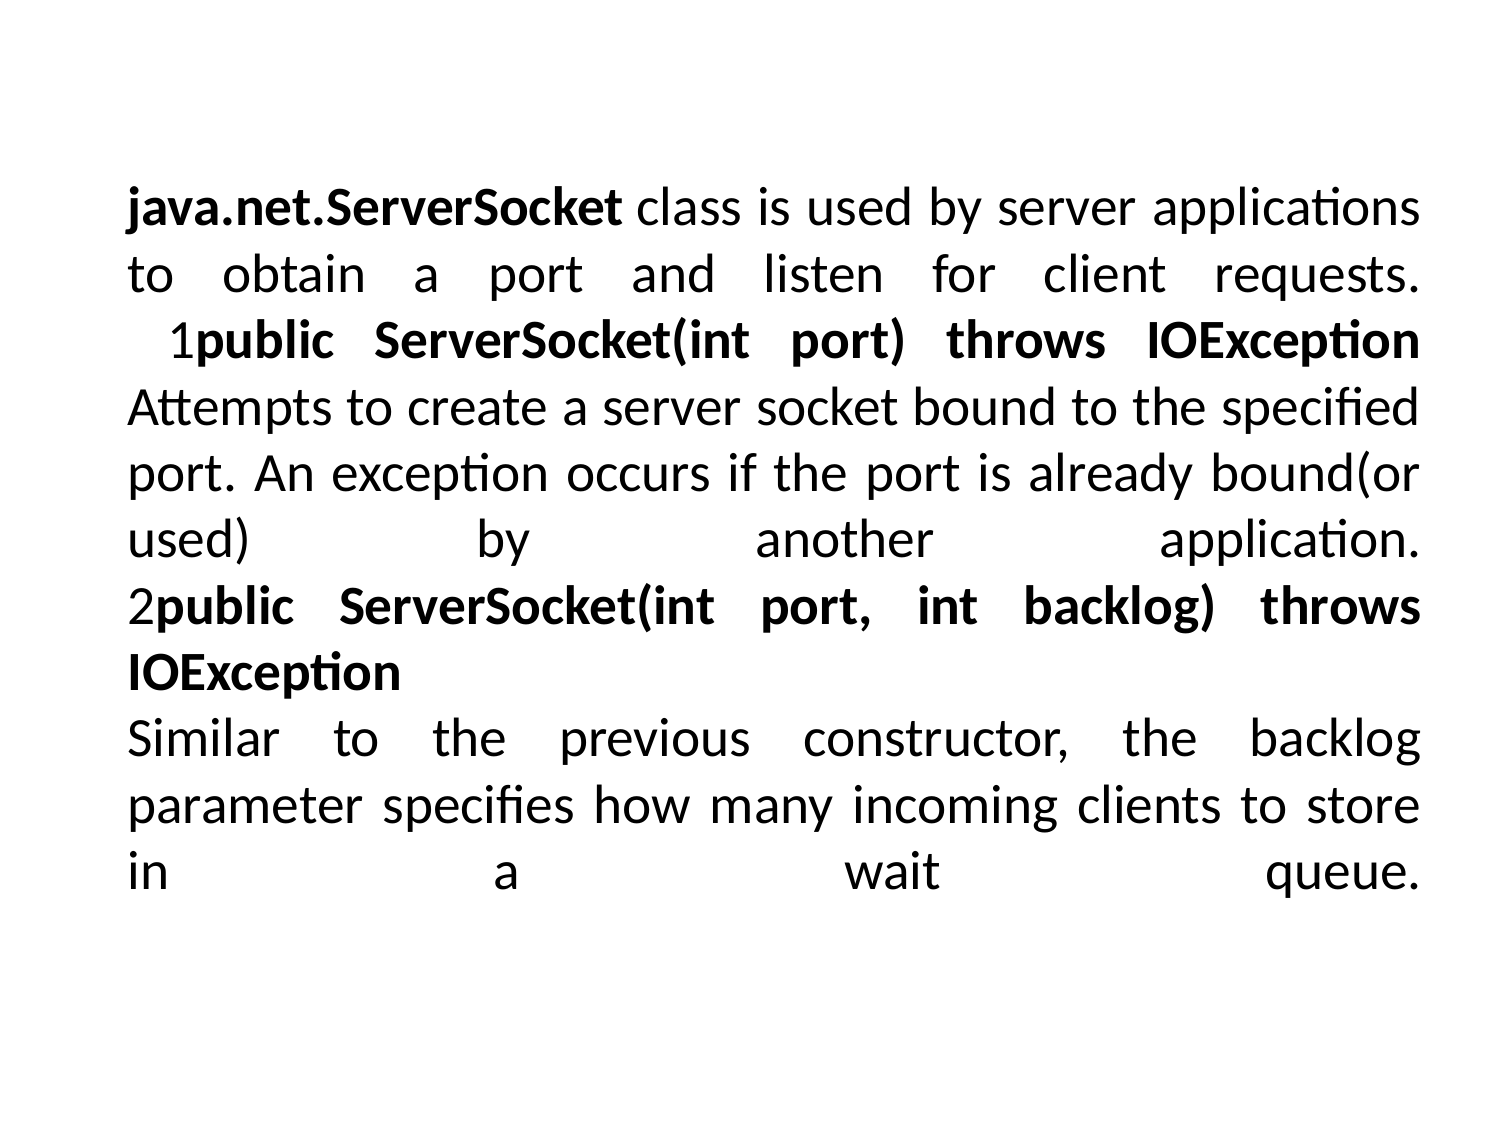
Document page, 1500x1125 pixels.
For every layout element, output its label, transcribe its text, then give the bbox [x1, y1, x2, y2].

title java.net.ServerSocket class is used by server applications to obtain a port and listen for client requests. 1public ServerSocket(int port) throws IOException Attempts to create a server socket bound to the specified port. An exception occurs if the port is already bound(or used) by another application. 2public ServerSocket(int port, int backlog) throws IOException Similar to the previous constructor, the backlog parameter specifies how many incoming clients to store in a wait queue. [112, 125, 1438, 1013]
